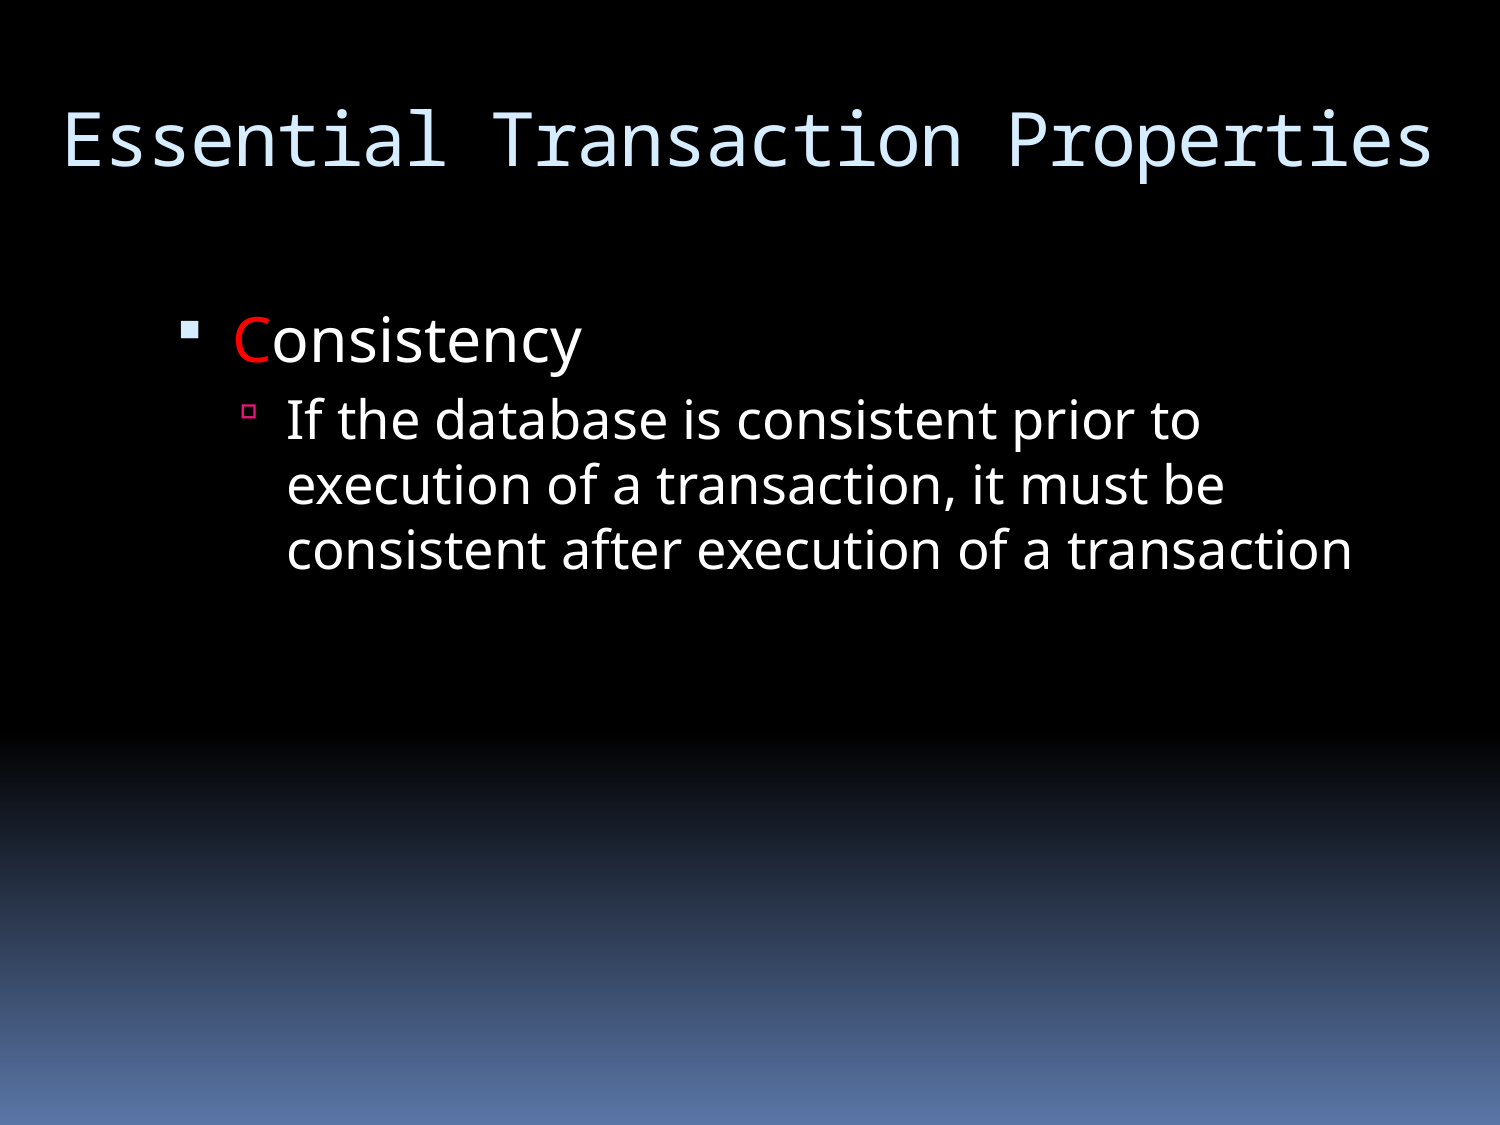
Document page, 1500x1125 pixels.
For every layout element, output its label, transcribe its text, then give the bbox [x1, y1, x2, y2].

list Consistency If the database is consistent prior to execution of a transaction, it must be consistent after execution of a transaction [150, 292, 1425, 1043]
title Essential Transaction Properties [46, 83, 1472, 234]
